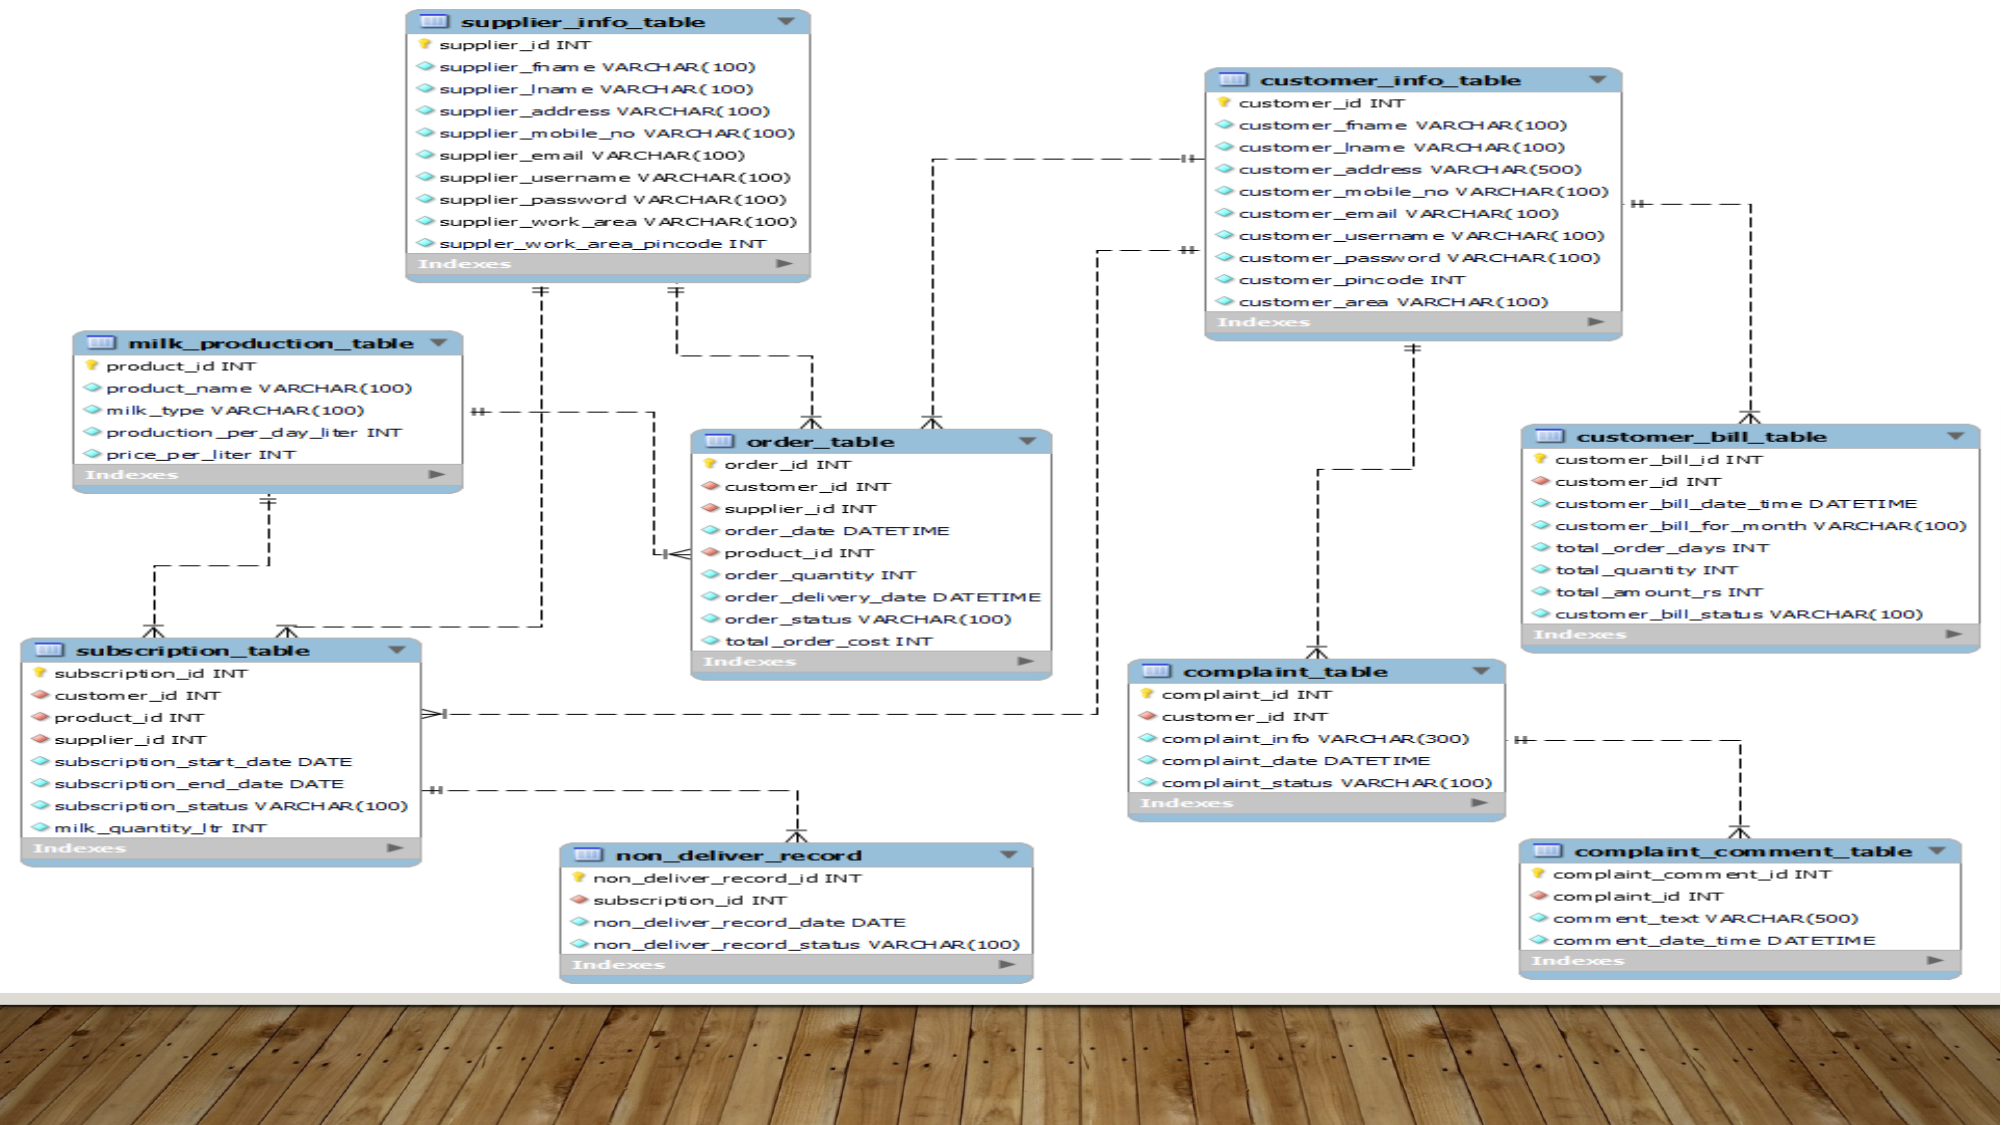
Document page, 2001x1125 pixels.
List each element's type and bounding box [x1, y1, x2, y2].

picture [0, 1005, 2000, 1125]
list [0, 0, 2000, 994]
